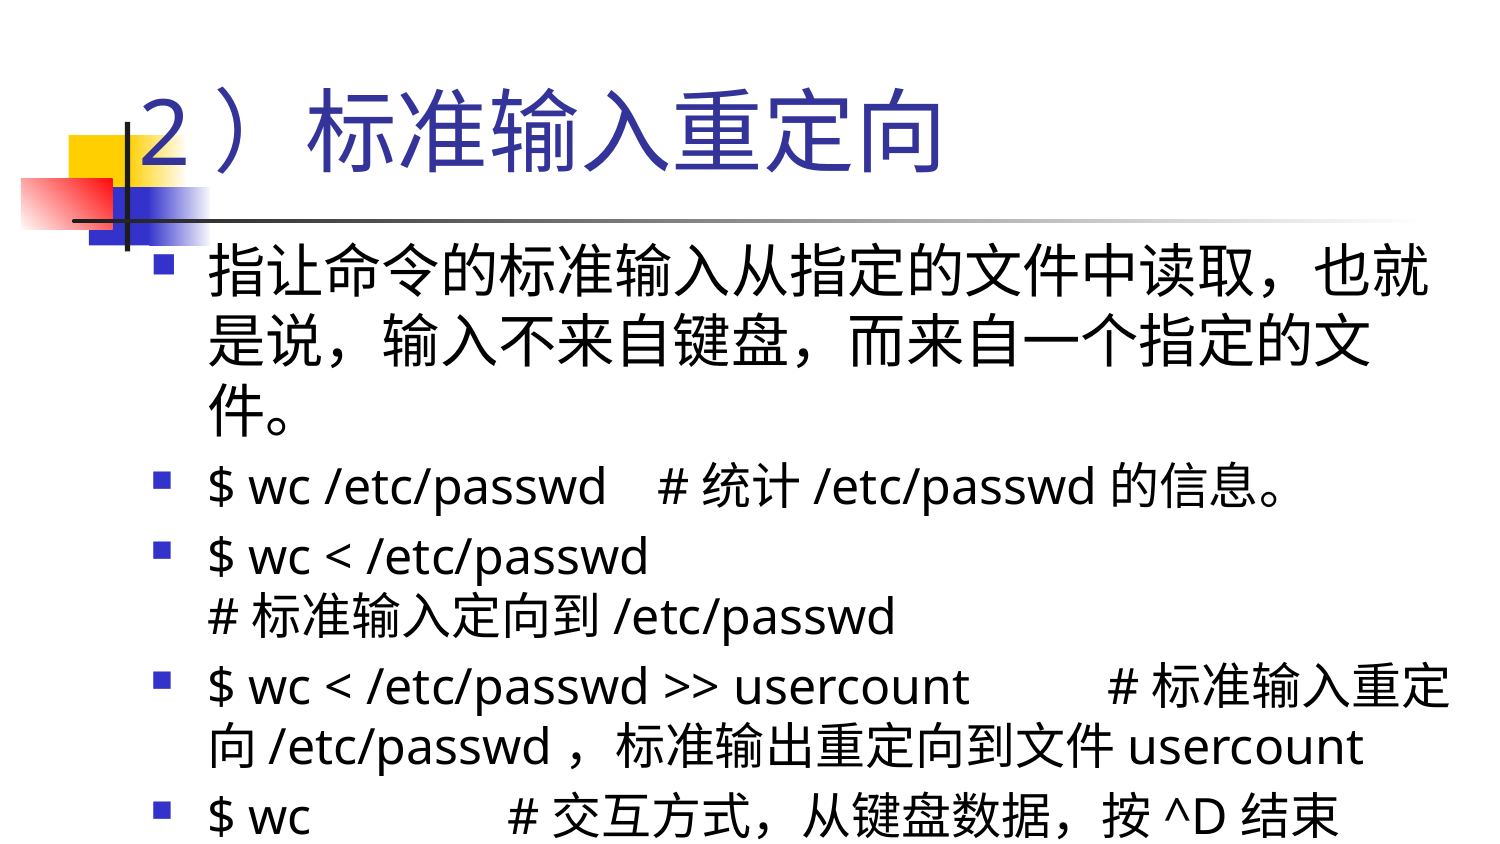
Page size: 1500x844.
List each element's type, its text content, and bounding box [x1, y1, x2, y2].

title 2）标准输入重定向 [123, 49, 1462, 192]
list 指让命令的标准输入从指定的文件中读取，也就是说，输入不来自键盘，而来自一个指定的文件。 $ wc /etc/passwd #统计/etc/passwd的信息。 $ wc < /etc/passwd #标准输入定向到/etc/passwd $ wc < /etc/passwd >> usercount #标准输入重定向/etc/passwd，标准输出重定向到文件usercount $ wc #交互方式，从键盘数据，按^D结束 [135, 226, 1469, 768]
